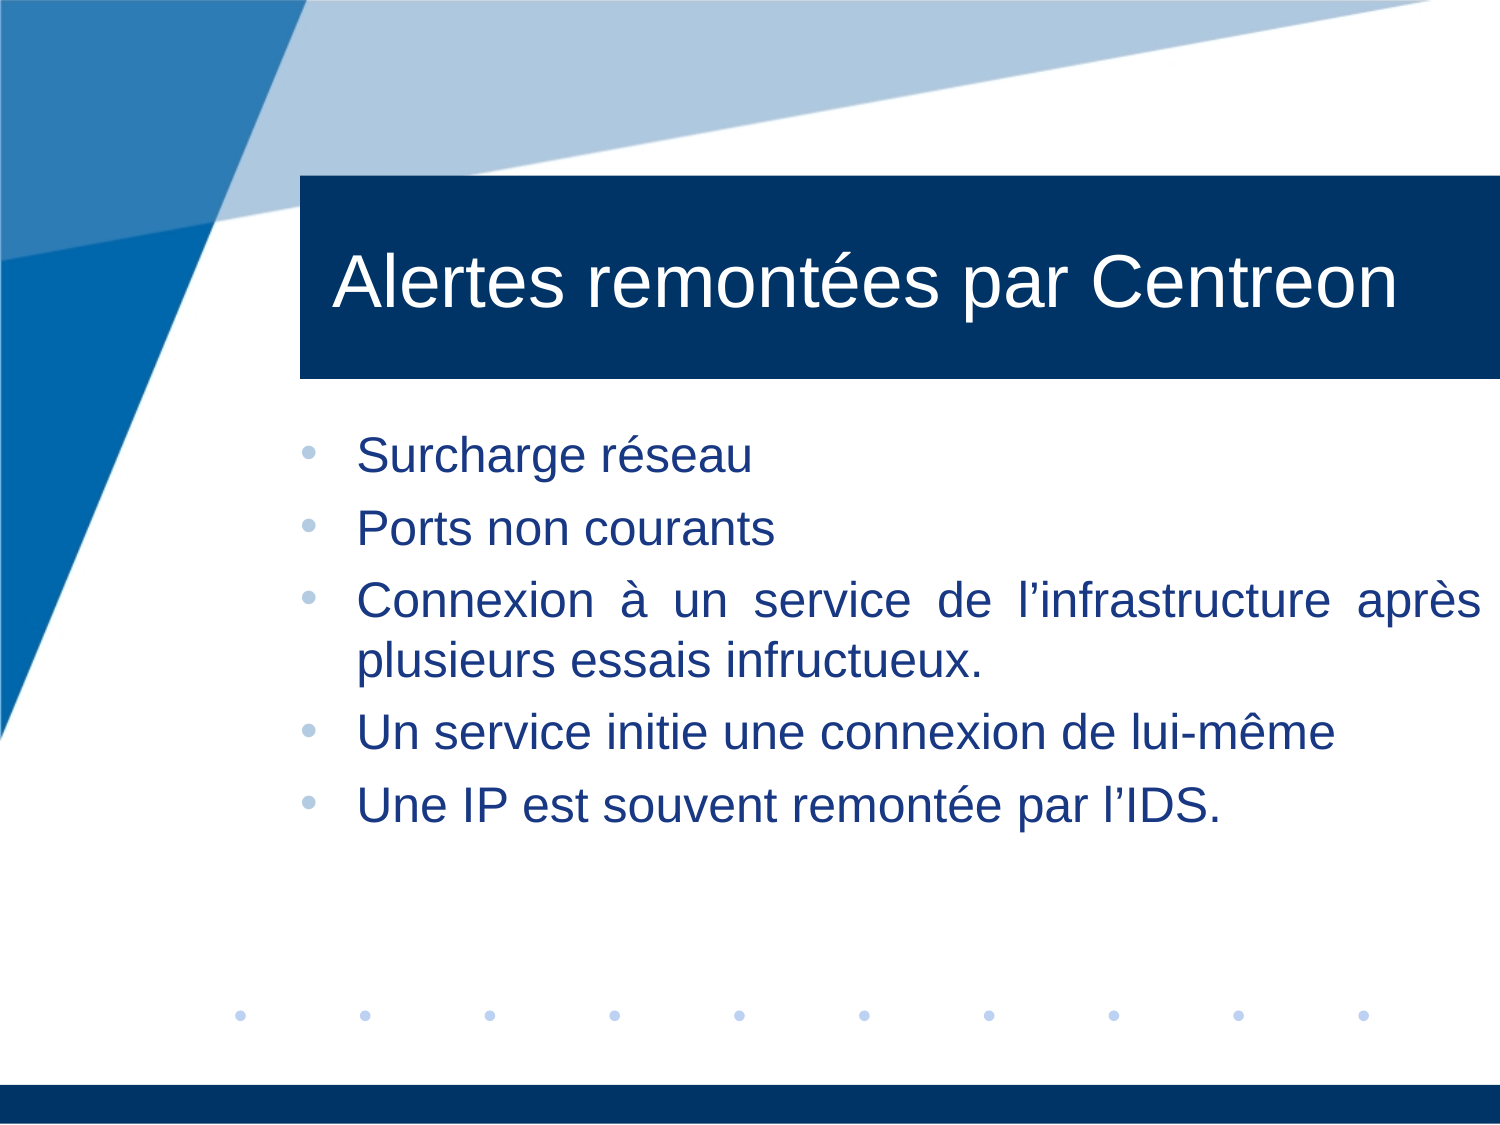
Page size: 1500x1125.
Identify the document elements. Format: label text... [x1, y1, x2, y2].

list Surcharge réseau Ports non courants Connexion à un service de l’infrastructure après plusieurs essais infructueux. Un service initie une connexion de lui-même Une IP est souvent remontée par l’IDS. [299, 350, 1483, 988]
picture [0, 0, 1500, 842]
title Alertes remontées par Centreon [300, 175, 1500, 379]
